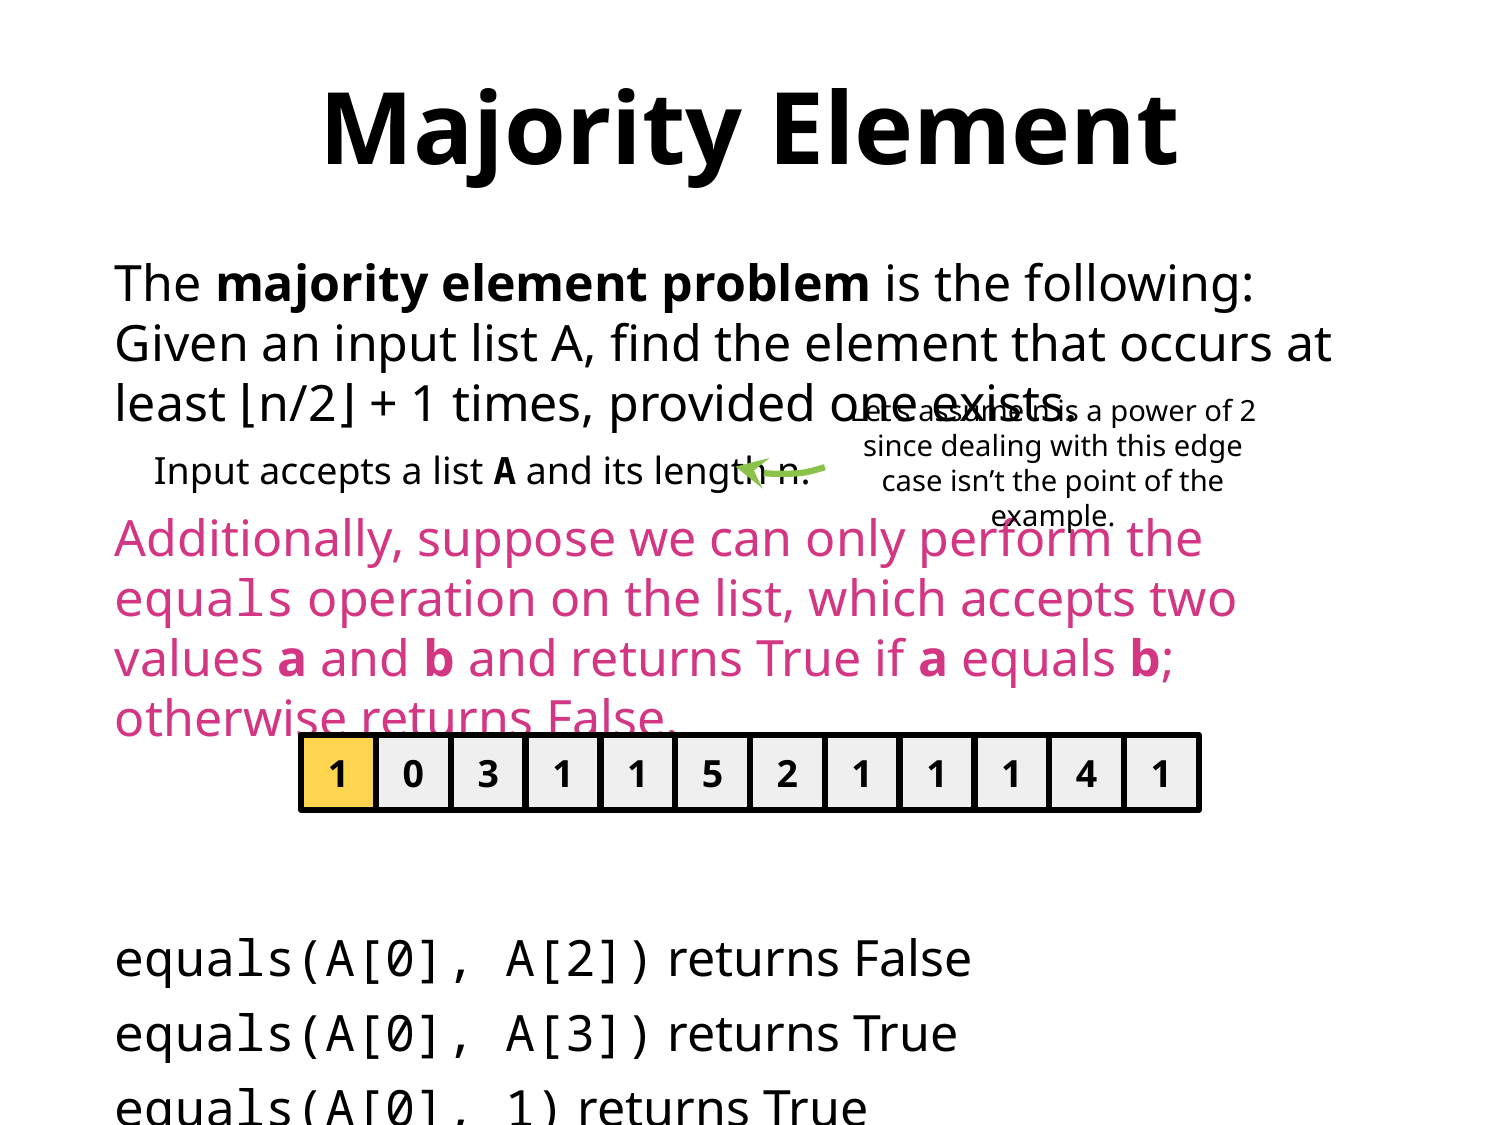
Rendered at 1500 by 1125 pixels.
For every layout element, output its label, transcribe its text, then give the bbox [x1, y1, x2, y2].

text_box 2 [750, 734, 824, 810]
text_box The majority element problem is the following: Given an input list A, find the element that occurs at least ⌊n/2⌋ + 1 times, provided one exists. Input accepts a list A and its length n. Additionally, suppose we can only perform the equals operation on the list, which accepts two values a and b and returns True if a equals b; otherwise returns False. equals(A[0], A[2]) returns False equals(A[0], A[3]) returns True equals(A[0], 1) returns True [99, 236, 1400, 1125]
text_box 1 [600, 734, 675, 810]
text_box 0 [376, 734, 450, 810]
text_box 1 [824, 734, 899, 810]
text_box Let’s assume n is a power of 2 since dealing with this edge case isn’t the point of the example. [828, 376, 1278, 514]
text_box 4 [1049, 734, 1123, 810]
text_box 1 [974, 734, 1049, 810]
subtitle Majority Element [0, 50, 1500, 237]
text_box 5 [675, 734, 750, 810]
text_box 3 [450, 734, 525, 810]
text_box 1 [899, 734, 974, 810]
text_box [735, 461, 825, 482]
text_box 1 [301, 734, 376, 810]
text_box 1 [525, 734, 600, 810]
text_box 1 [1123, 734, 1199, 810]
